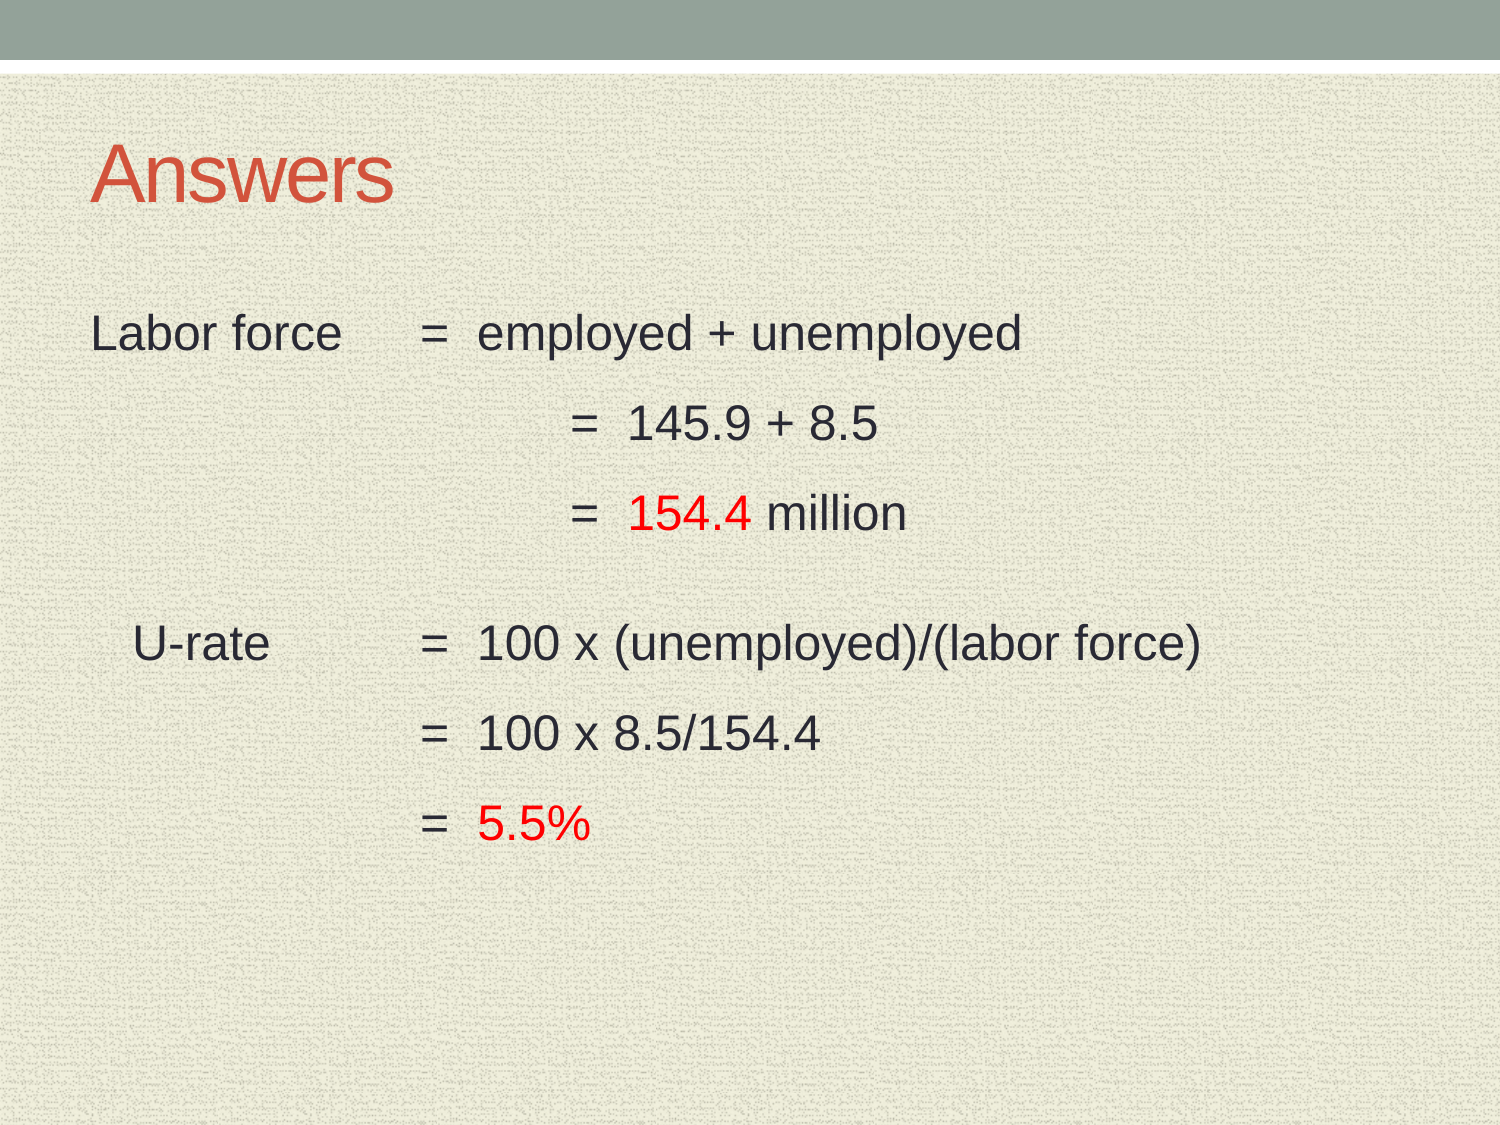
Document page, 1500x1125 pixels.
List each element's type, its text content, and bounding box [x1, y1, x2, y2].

list Labor force = employed + unemployed = 145.9 + 8.5 = 154.4 million U-rate = 100 x (unemployed)/(labor force) = 100 x 8.5/154.4 = 5.5% [75, 262, 1425, 1063]
title Answers [75, 87, 1425, 250]
